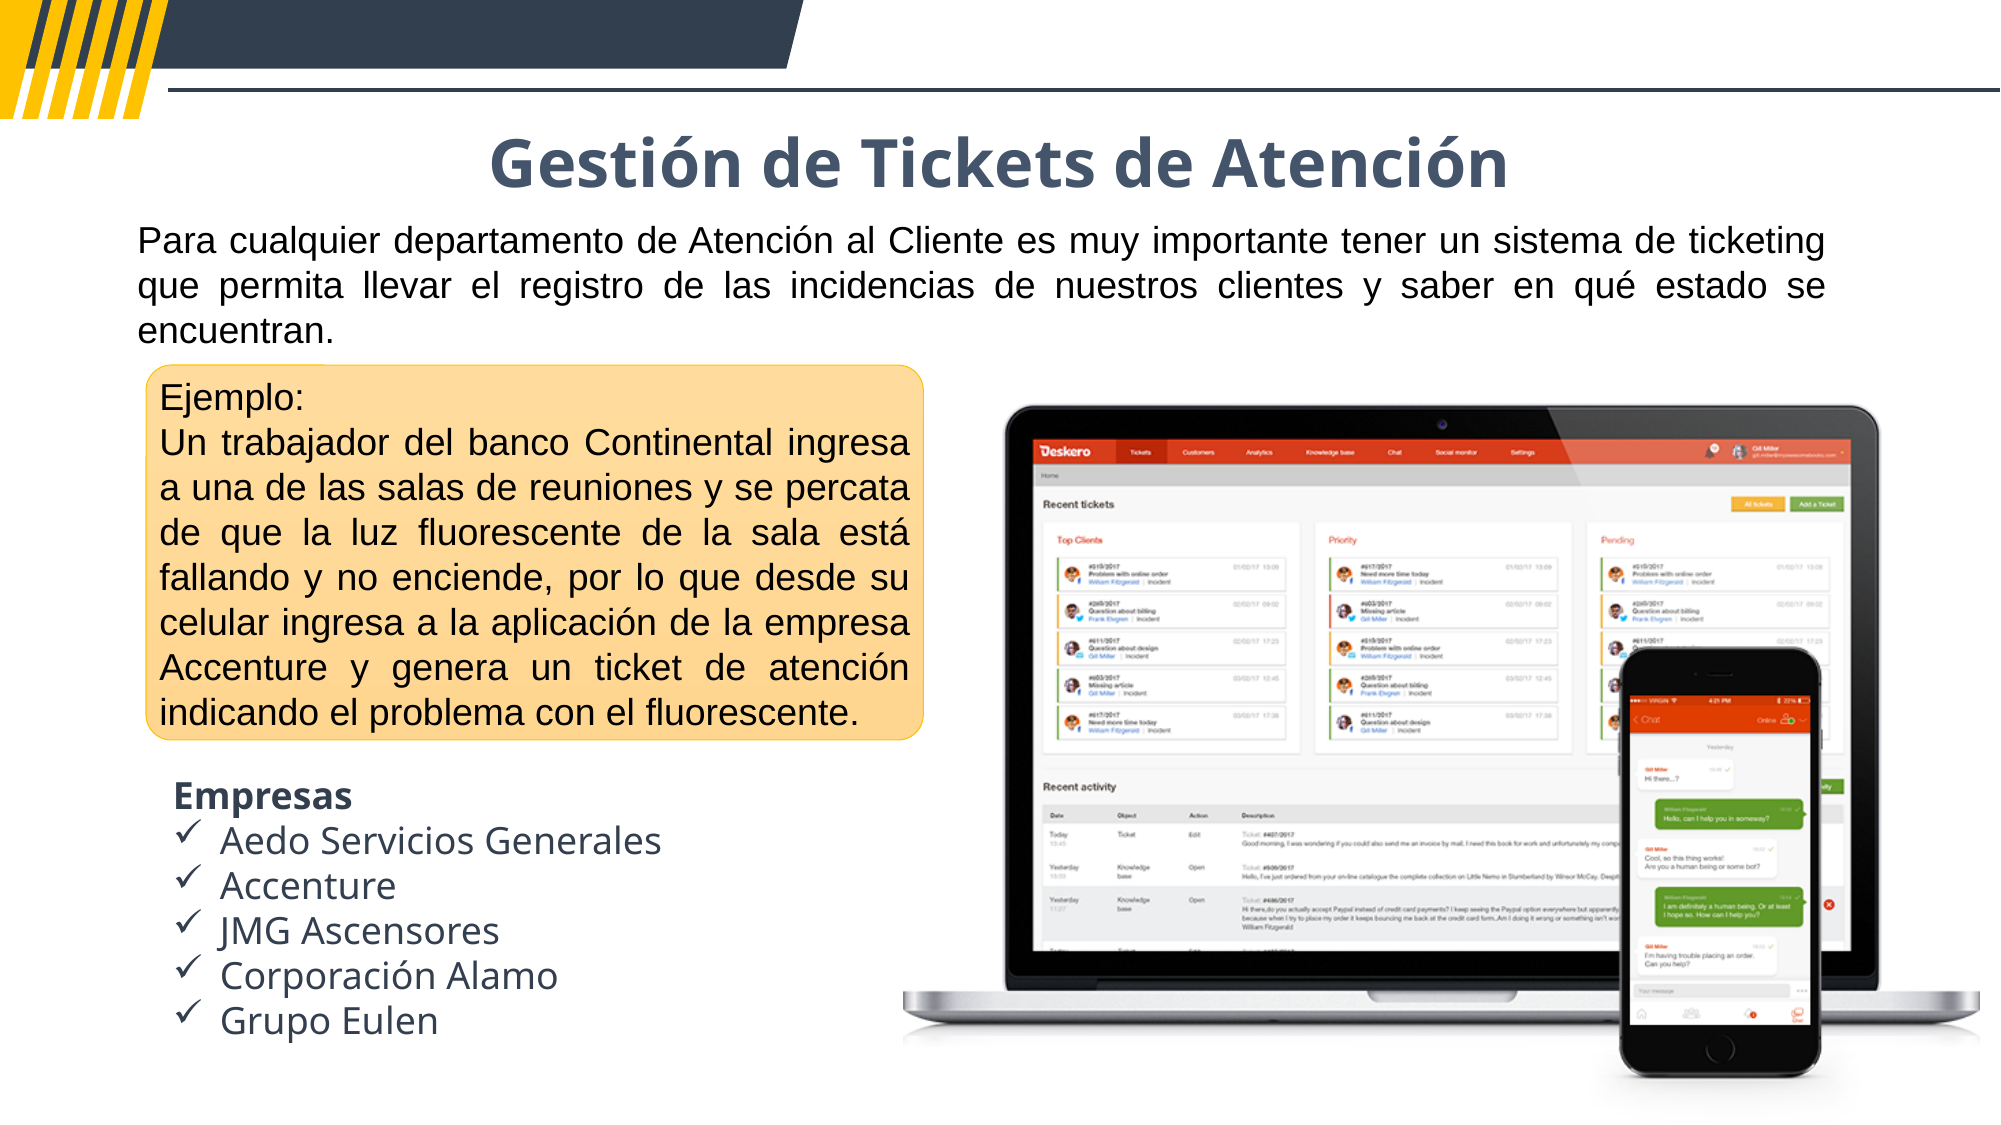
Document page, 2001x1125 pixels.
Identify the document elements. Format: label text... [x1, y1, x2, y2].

text_box [169, 0, 805, 70]
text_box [0, 0, 169, 119]
text_box Ejemplo: Un trabajador del banco Continental ingresa a una de las salas de reuniones y se percata de que la luz fluorescente de la sala está fallando y no enciende, por lo que desde su celular ingresa a la aplicación de la empresa Accenture y genera un ticket de atención indicando el problema con el fluorescente. [145, 364, 924, 741]
picture [903, 403, 1980, 1125]
text_box Empresas Aedo Servicios Generales Accenture JMG Ascensores Corporación Alamo Grupo Eulen [158, 764, 892, 1050]
text_box Gestión de Tickets de Atención [177, 113, 1822, 208]
text_box Para cualquier departamento de Atención al Cliente es muy importante tener un sistema de ticketing que permita llevar el registro de las incidencias de nuestros clientes y saber en qué estado se encuentran. [122, 208, 1841, 359]
